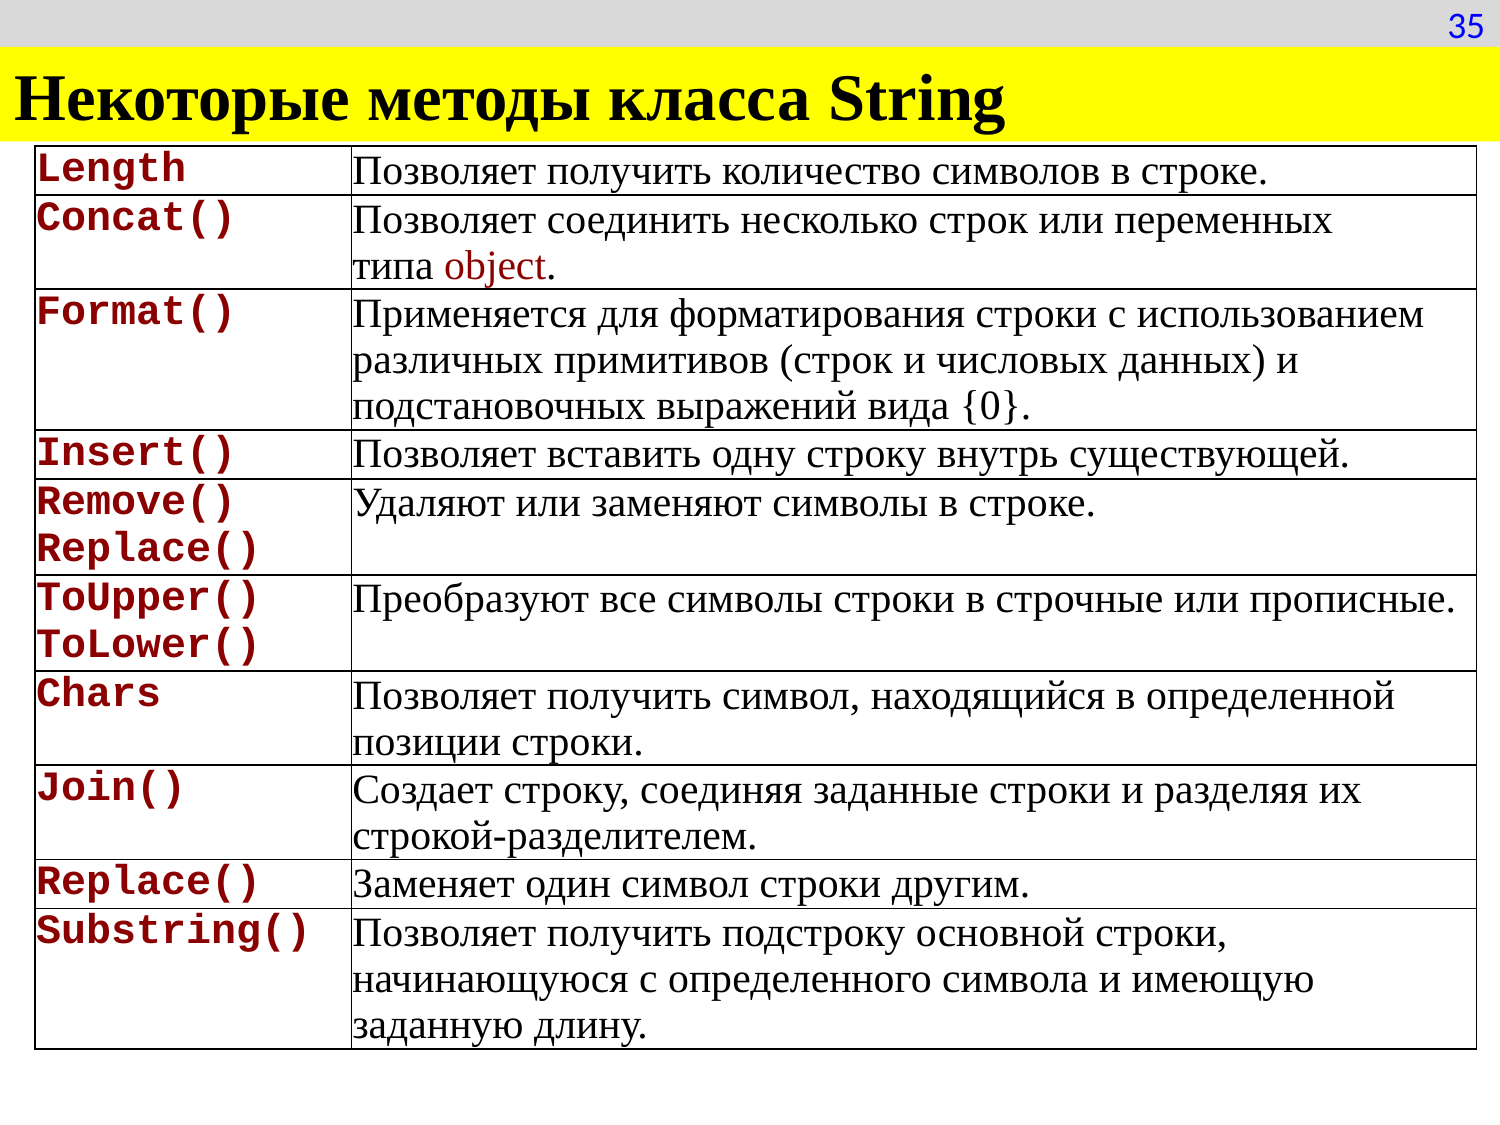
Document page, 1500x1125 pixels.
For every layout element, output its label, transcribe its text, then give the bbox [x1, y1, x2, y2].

table_cell ToUpper() ToLower() [36, 576, 351, 670]
table_cell Insert() [36, 431, 351, 478]
table_header Length [36, 147, 351, 194]
text_box Некоторые методы класса String [0, 46, 1500, 142]
table_cell Format() [36, 290, 351, 429]
table_cell Concat() [36, 196, 351, 288]
table_cell Удаляют или заменяют символы в строке. [352, 480, 1476, 574]
table_cell Remove() Replace() [36, 480, 351, 574]
table_cell Replace() [36, 860, 351, 908]
table_cell Позволяет получить символ, находящийся в определенной позиции строки. [352, 672, 1476, 764]
table_cell Chars [36, 672, 351, 764]
table_cell Позволяет вставить одну строку внутрь существующей. [352, 431, 1476, 478]
table_cell Join() [36, 766, 351, 859]
table_cell Substring() [36, 909, 351, 1048]
table_cell Позволяет соединить несколько строк или переменных типа object. [352, 196, 1476, 288]
table_cell Применяется для форматирования строки с использованием различных примитивов (строк и числовых данных) и подстановочных выражений вида {0}. [352, 290, 1476, 429]
table_header Позволяет получить количество символов в строке. [352, 147, 1476, 194]
text_box 35 [0, 0, 1500, 46]
table_cell Преобразуют все символы строки в строчные или прописные. [352, 576, 1476, 670]
table_cell Заменяет один символ строки другим. [352, 860, 1476, 908]
table_cell Позволяет получить подстроку основной строки, начинающуюся с определенного символа и имеющую заданную длину. [352, 909, 1476, 1048]
table_cell Создает строку, соединяя заданные строки и разделяя их строкой-разделителем. [352, 766, 1476, 859]
